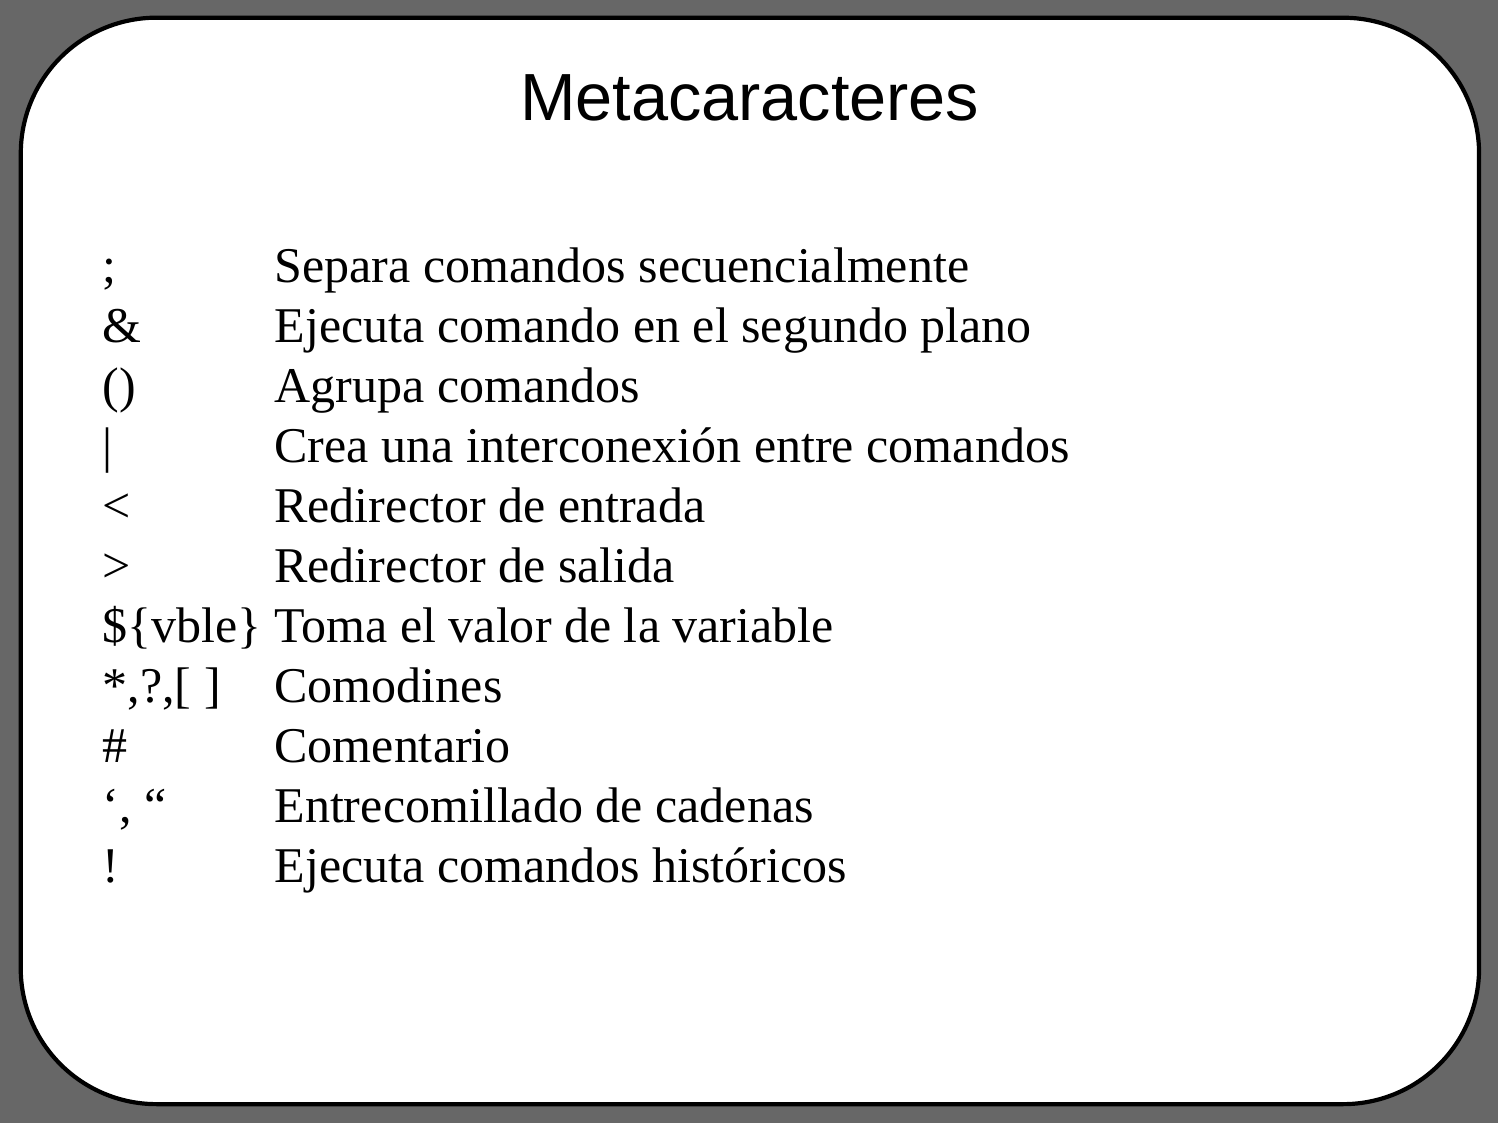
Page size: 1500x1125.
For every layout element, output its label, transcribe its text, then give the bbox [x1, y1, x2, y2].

title Metacaracteres [111, 0, 1388, 188]
list ; Separa comandos secuencialmente & Ejecuta comando en el segundo plano () Agrupa comandos | Crea una interconexión entre comandos < Redirector de entrada > Redirector de salida ${vble} Toma el valor de la variable *,?,[ ] Comodines # Comentario ‘, “ Entrecomillado de cadenas ! Ejecuta comandos históricos [87, 200, 1413, 925]
